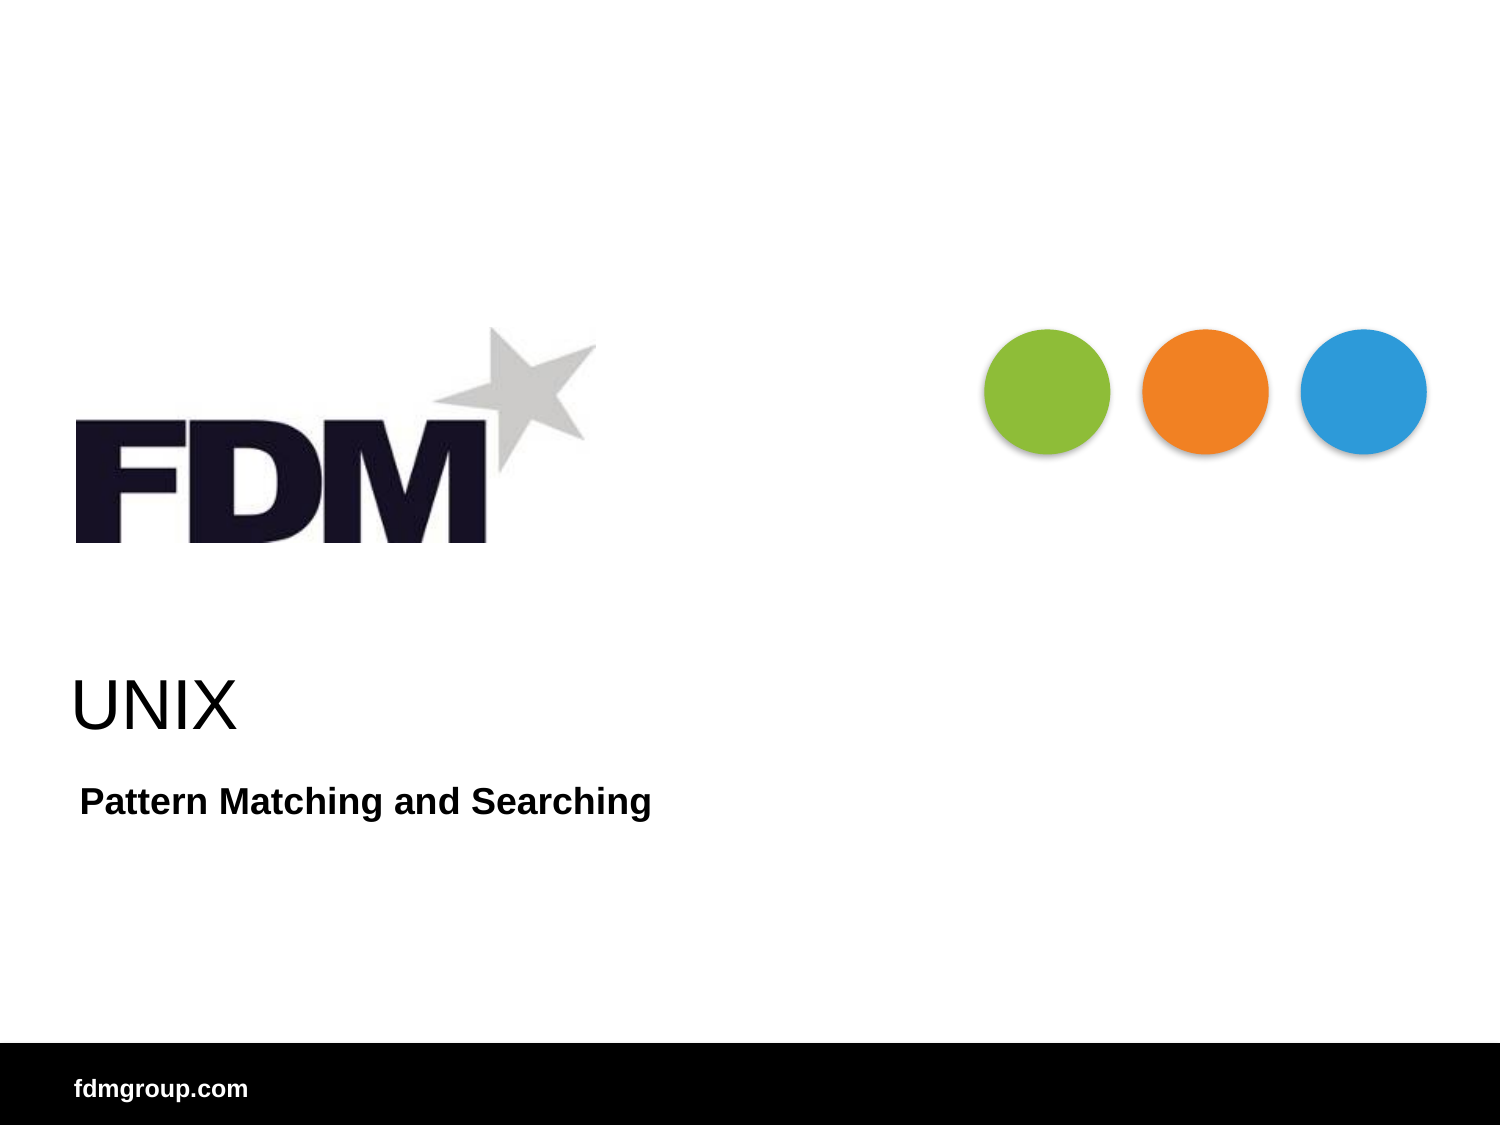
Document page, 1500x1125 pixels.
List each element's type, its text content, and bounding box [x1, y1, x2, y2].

text_box UNIX [55, 650, 255, 751]
picture [76, 327, 596, 543]
text_box Pattern Matching and Searching [64, 769, 668, 830]
